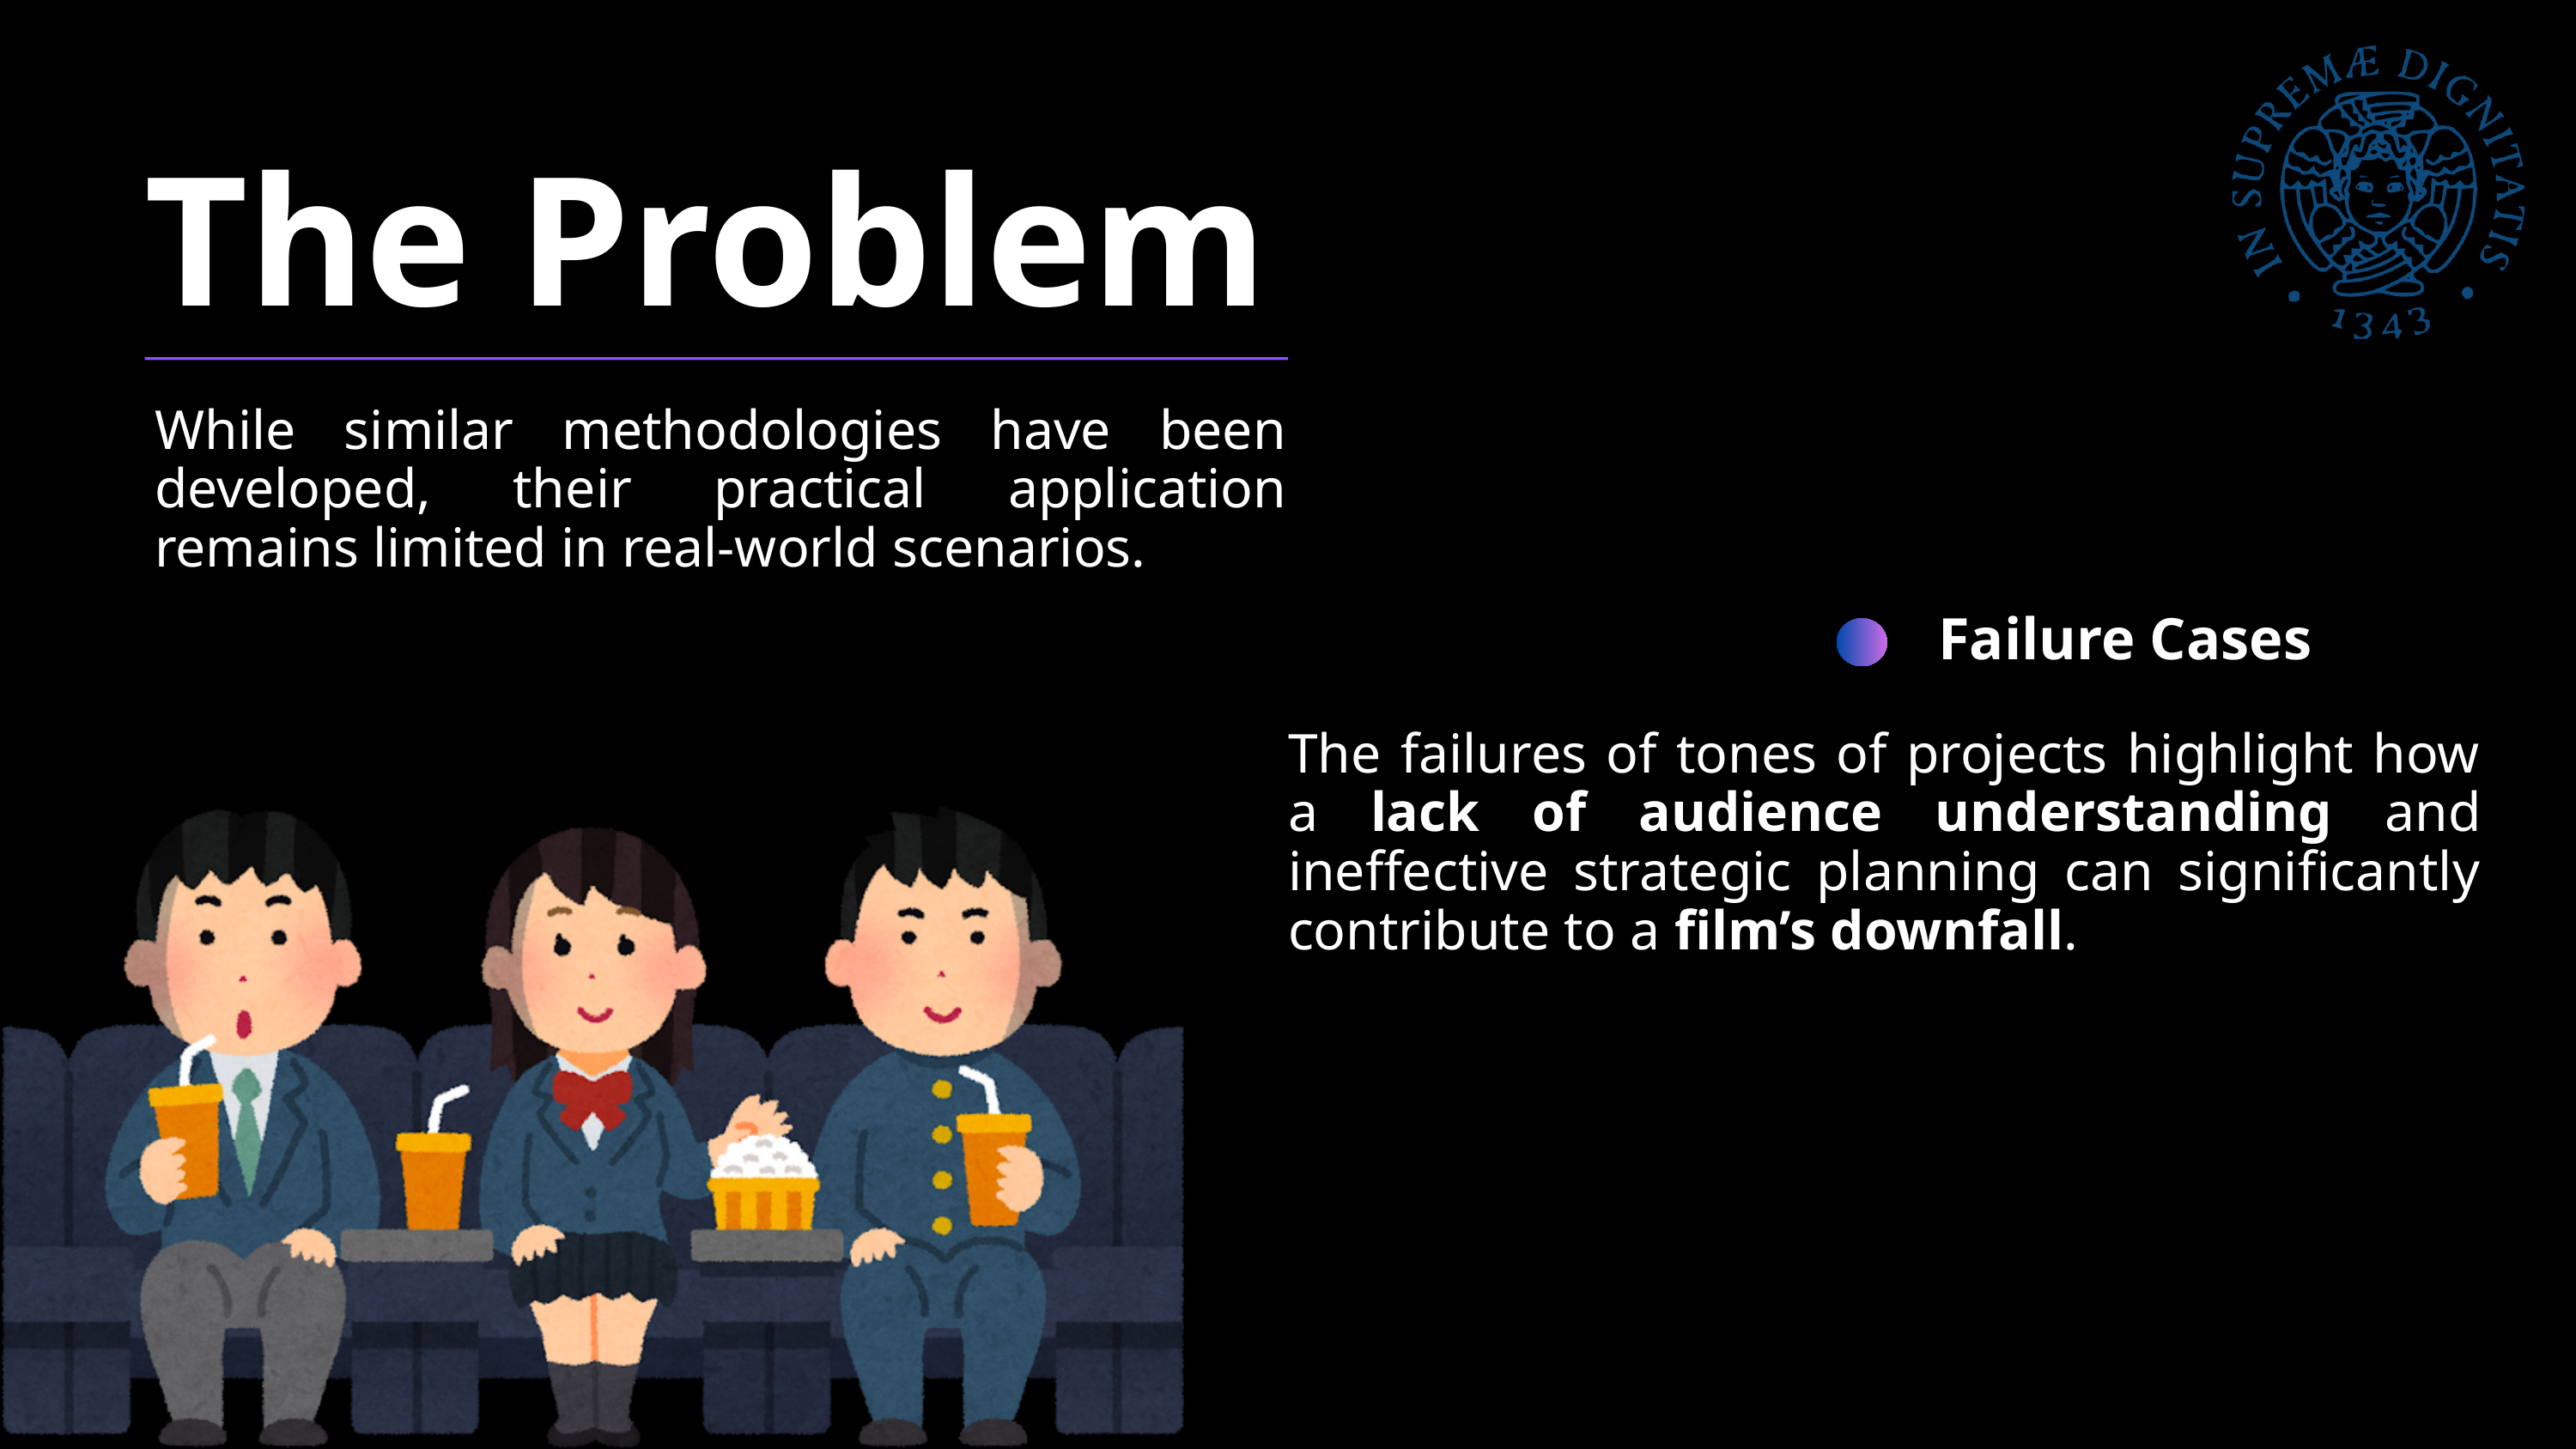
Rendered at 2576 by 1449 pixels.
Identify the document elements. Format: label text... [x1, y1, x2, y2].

text_box [2232, 45, 2525, 339]
text_box Failure Cases [1886, 608, 2364, 672]
text_box [0, 804, 1185, 1449]
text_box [1836, 618, 1887, 667]
text_box The Problem [144, 144, 2059, 342]
text_box While similar methodologies have been developed, their practical application remains limited in real-world scenarios. [155, 400, 1288, 637]
text_box The failures of tones of projects highlight how a lack of audience understanding and ineffective strategic planning can significantly contribute to a film’s downfall. [1288, 724, 2482, 1022]
